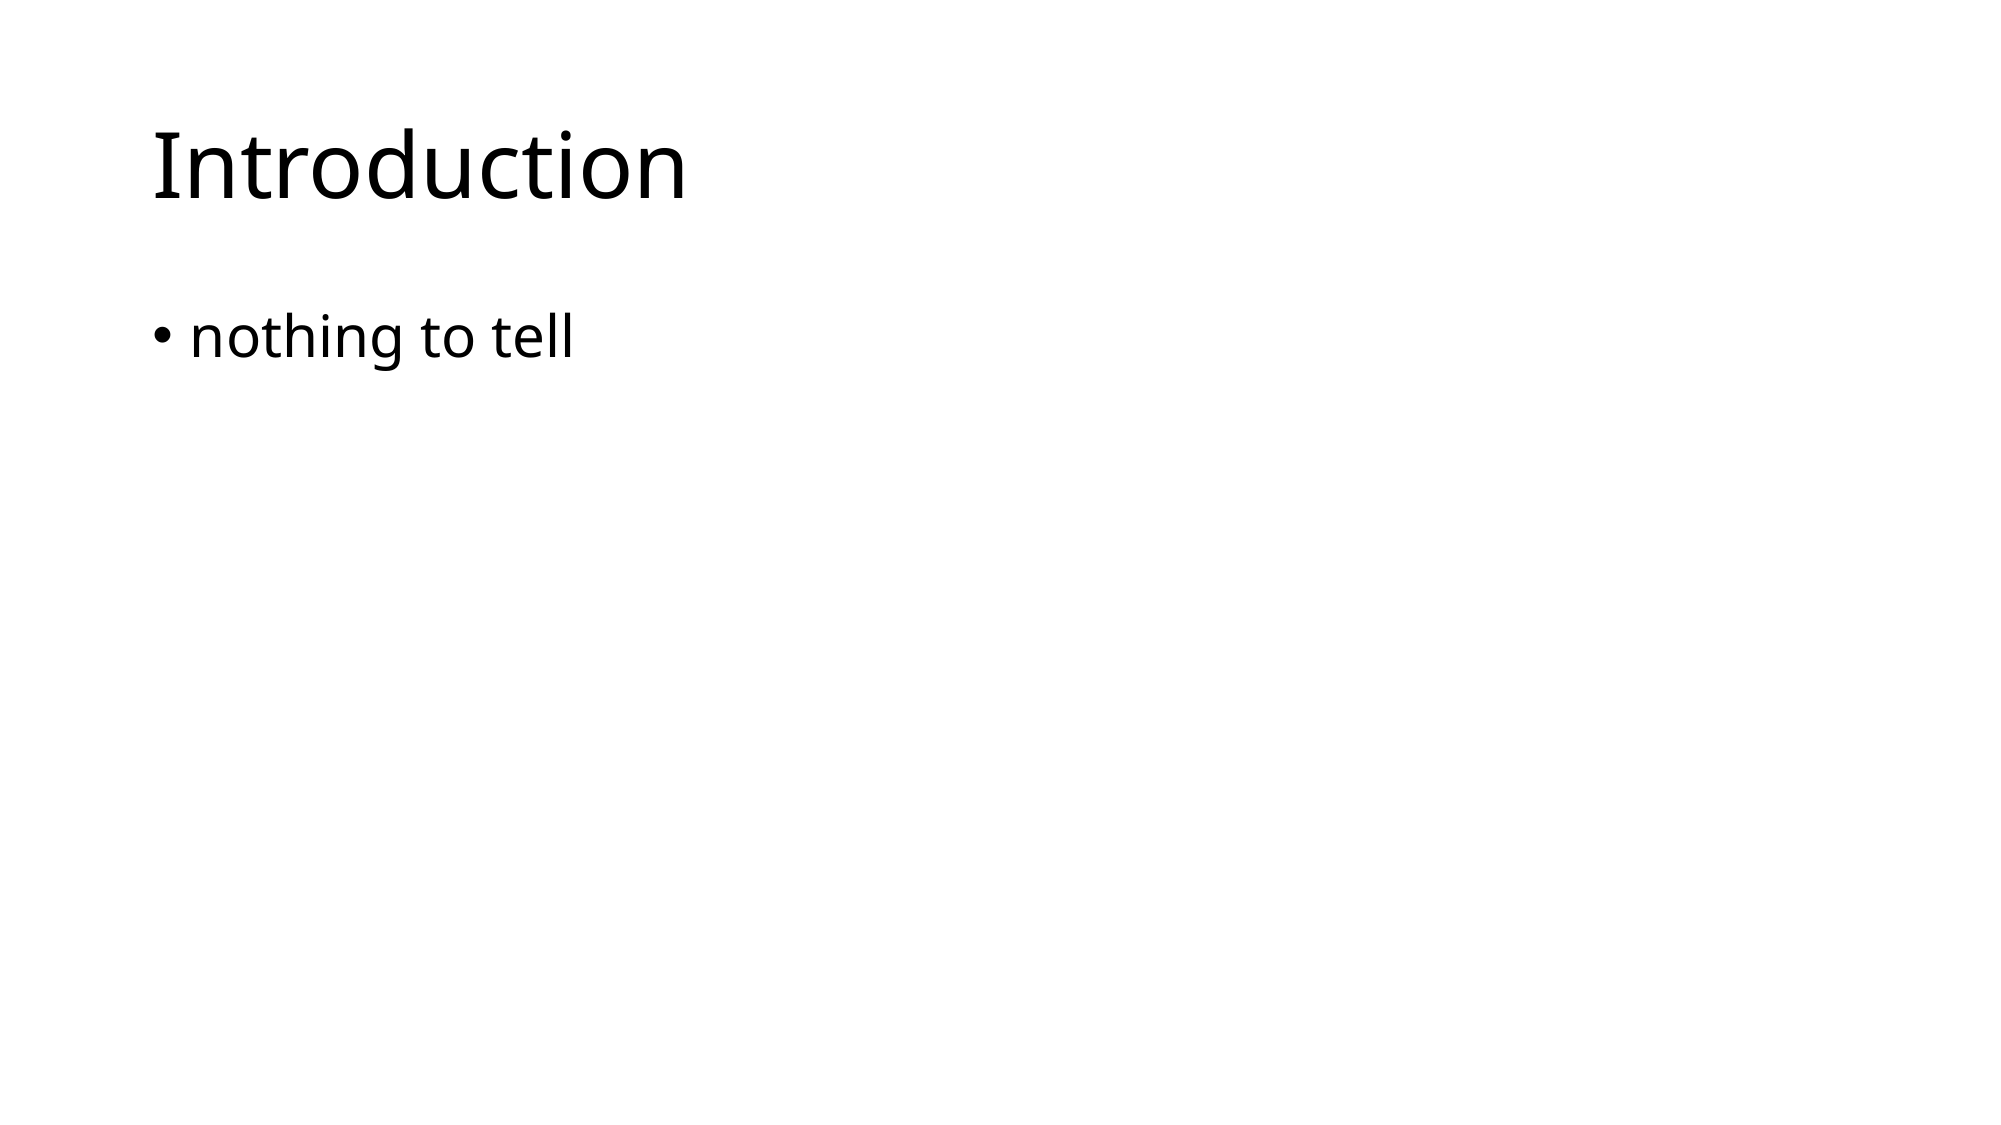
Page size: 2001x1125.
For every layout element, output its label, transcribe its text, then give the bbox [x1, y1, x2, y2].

list nothing to tell [137, 299, 1863, 1014]
title Introduction [137, 59, 1863, 278]
